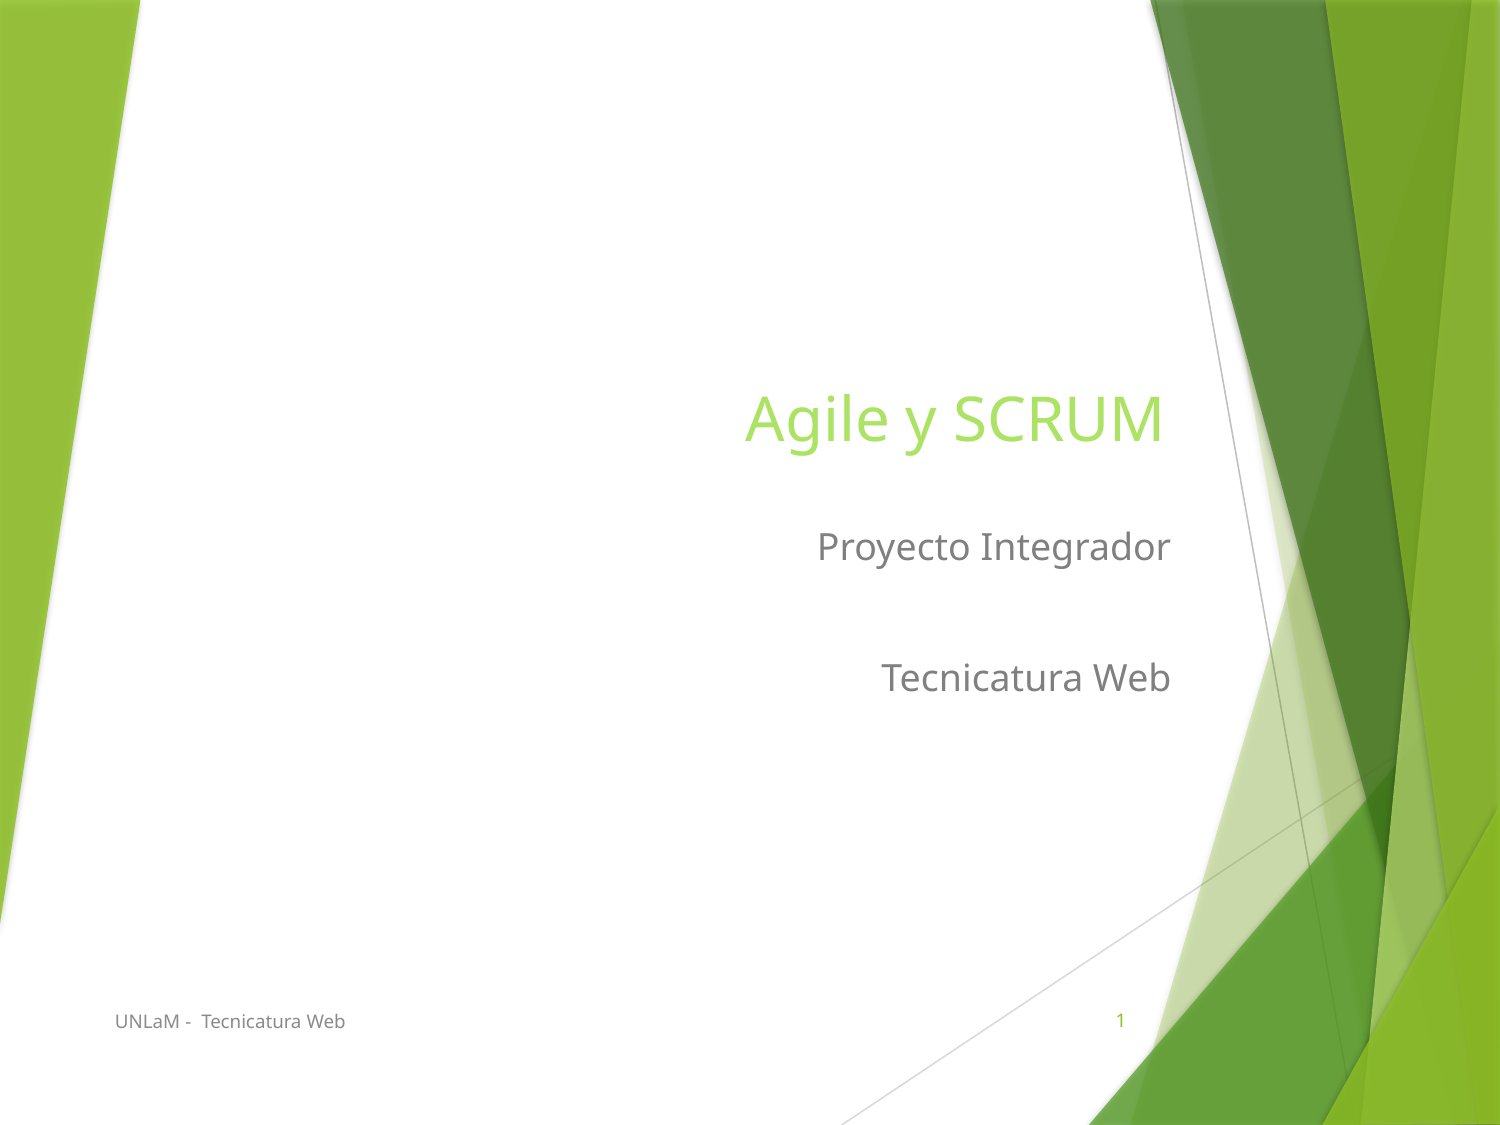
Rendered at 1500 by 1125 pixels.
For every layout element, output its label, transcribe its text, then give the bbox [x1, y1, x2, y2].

title Agile y SCRUM [0, 219, 1181, 461]
slide_number 1 [1057, 991, 1142, 1051]
footer UNLaM - Tecnicatura Web [99, 991, 859, 1051]
subtitle Proyecto Integrador Tecnicatura Web [0, 515, 1187, 803]
